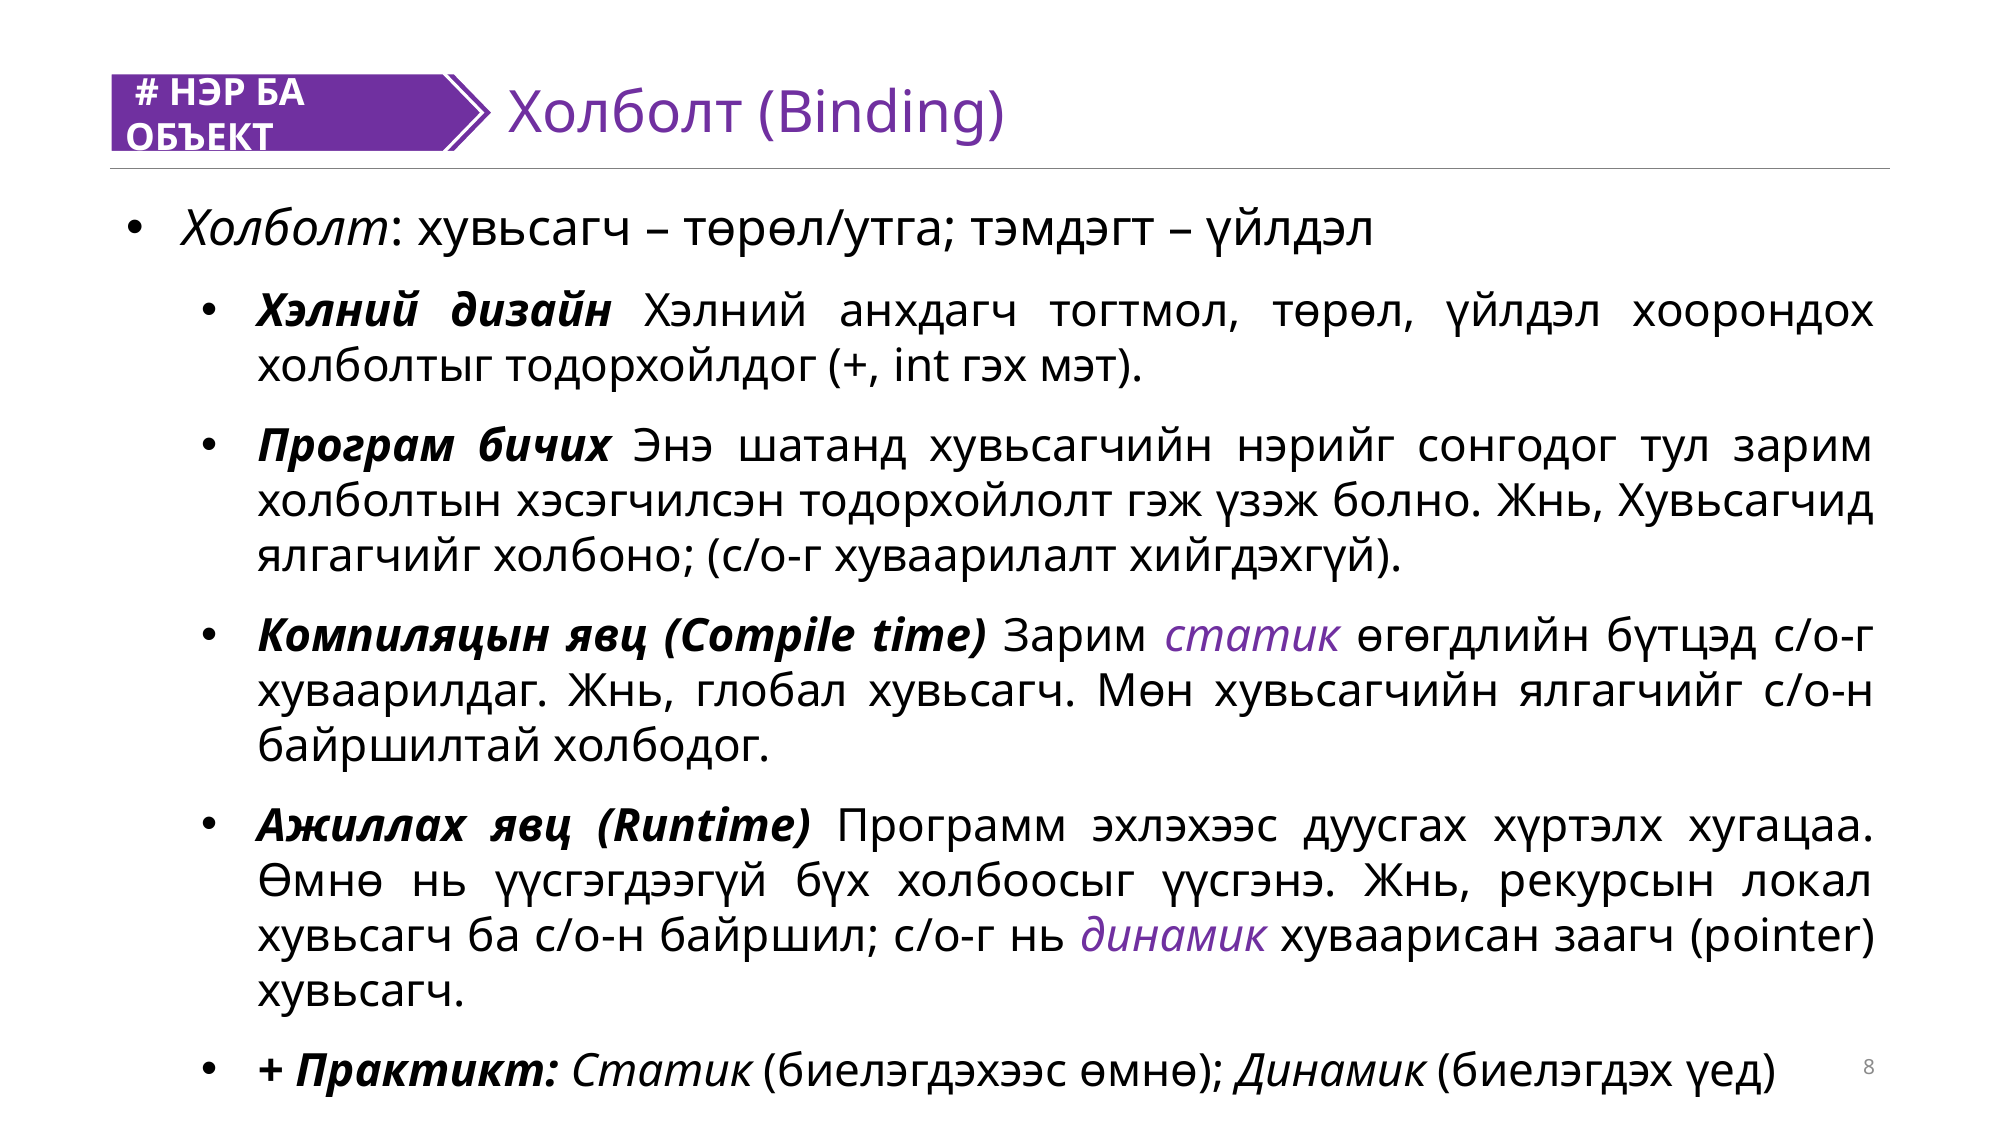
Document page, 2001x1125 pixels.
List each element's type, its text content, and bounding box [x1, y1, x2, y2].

text_box # [445, 71, 496, 154]
text_box # НЭР БА ОБЪЕКТ [108, 71, 485, 154]
text_box Холболт (Binding) [493, 72, 1890, 153]
text_box Холболт: хувьсагч – төрөл/утга; тэмдэгт – үйлдэл Хэлний дизайн Хэлний анхдагч тогтмол, төрөл, үйлдэл хоорондох холболтыг тодорхойлдог (+, int гэх мэт). Програм бичих Энэ шатанд хувьсагчийн нэрийг сонгодог тул зарим холболтын хэсэгчилсэн тодорхойлолт гэж үзэж болно. Жнь, Хувьсагчид ялгагчийг холбоно; (с/о-г хуваарилалт хийгдэхгүй). Компиляцын явц (Compile time) Зарим статик өгөгдлийн бүтцэд с/о-г хуваарилдаг. Жнь, глобал хувьсагч. Мөн хувьсагчийн ялгагчийг с/о-н байршилтай холбодог. Ажиллах явц (Runtime) Программ эхлэхээс дуусгах хүртэлх хугацаа. Өмнө нь үүсгэгдээгүй бүх холбоосыг үүсгэнэ. Жнь, рекурсын локал хувьсагч ба с/о-н байршил; с/о-г нь динамик хуваарисан заагч (pointer) хувьсагч. + Практикт: Статик (биелэгдэхээс өмнө); Динамик (биелэгдэх үед) [111, 188, 1890, 1103]
